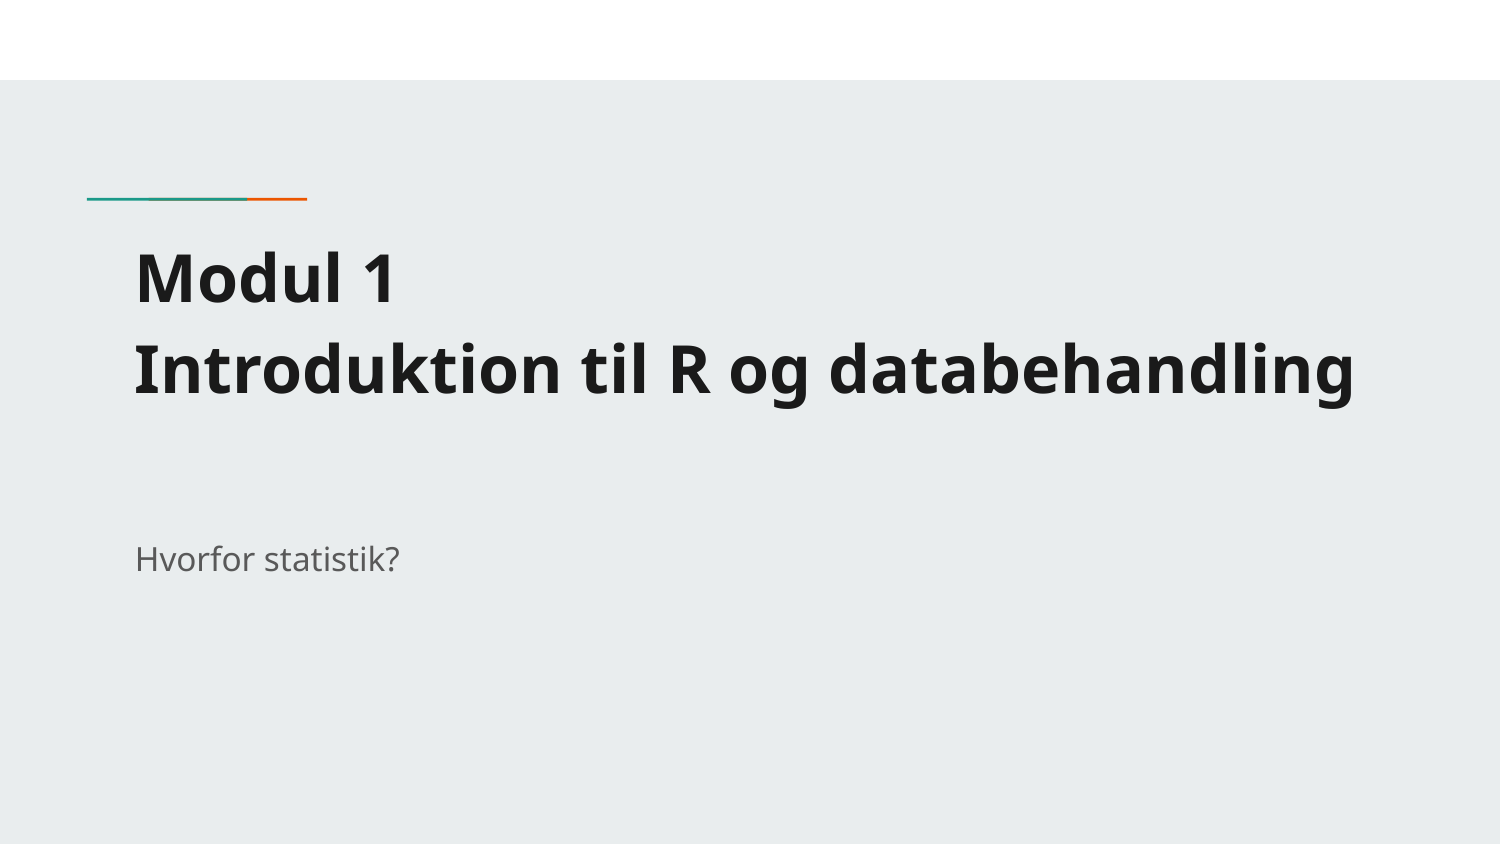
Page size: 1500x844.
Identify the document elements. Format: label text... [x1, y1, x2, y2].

subtitle Hvorfor statistik? [119, 520, 1381, 610]
title Modul 1 Introduktion til R og databehandling [119, 216, 1381, 490]
